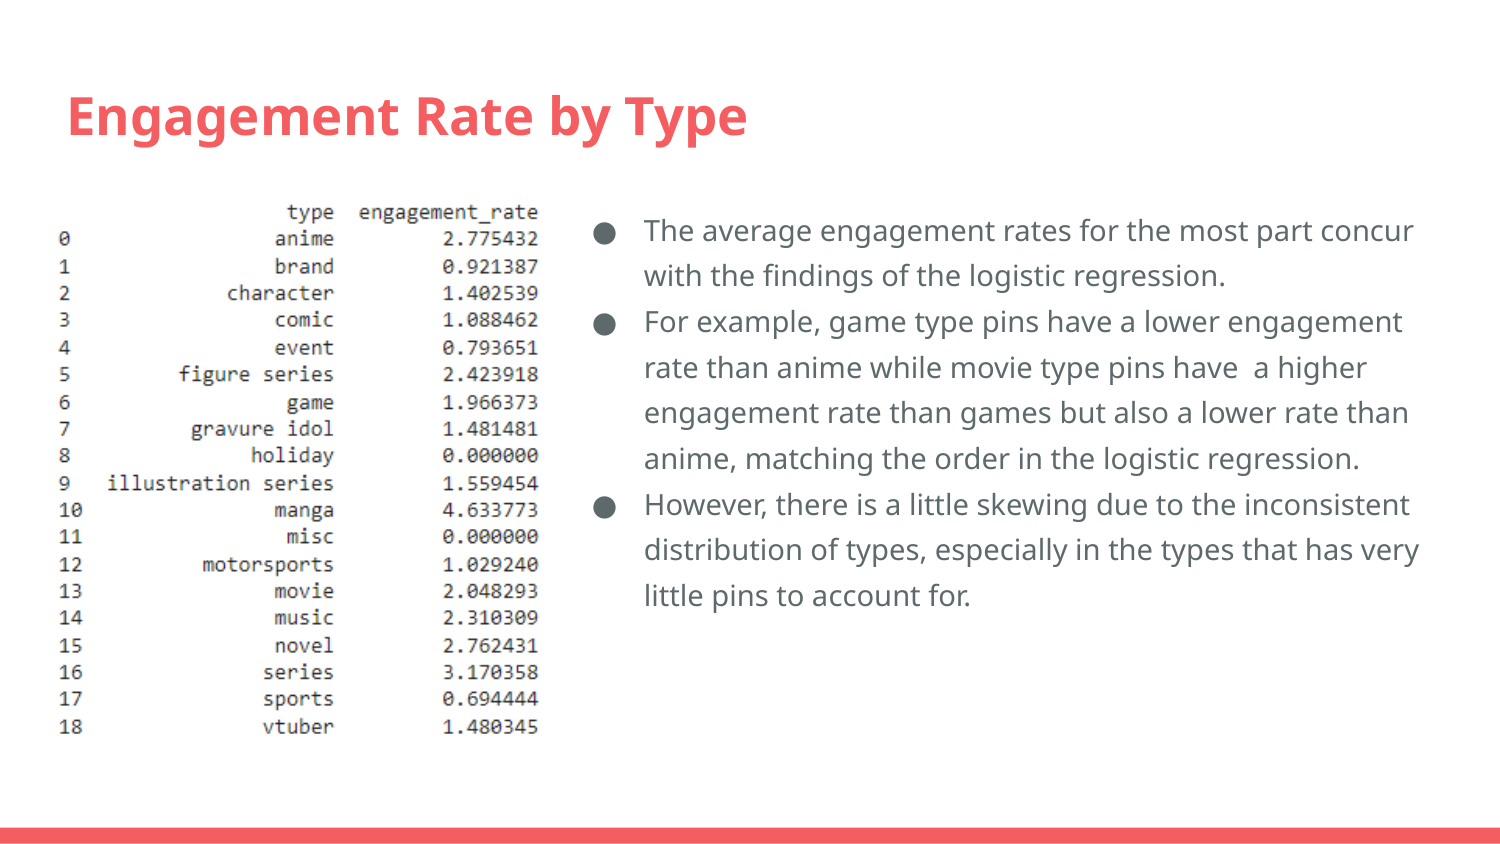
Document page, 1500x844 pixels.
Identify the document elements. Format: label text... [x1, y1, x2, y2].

list The average engagement rates for the most part concur with the findings of the logistic regression. For example, game type pins have a lower engagement rate than anime while movie type pins have a higher engagement rate than games but also a lower rate than anime, matching the order in the logistic regression. However, there is a little skewing due to the inconsistent distribution of types, especially in the types that has very little pins to account for. [556, 189, 1449, 750]
picture [50, 188, 555, 750]
title Engagement Rate by Type [51, 64, 1449, 167]
